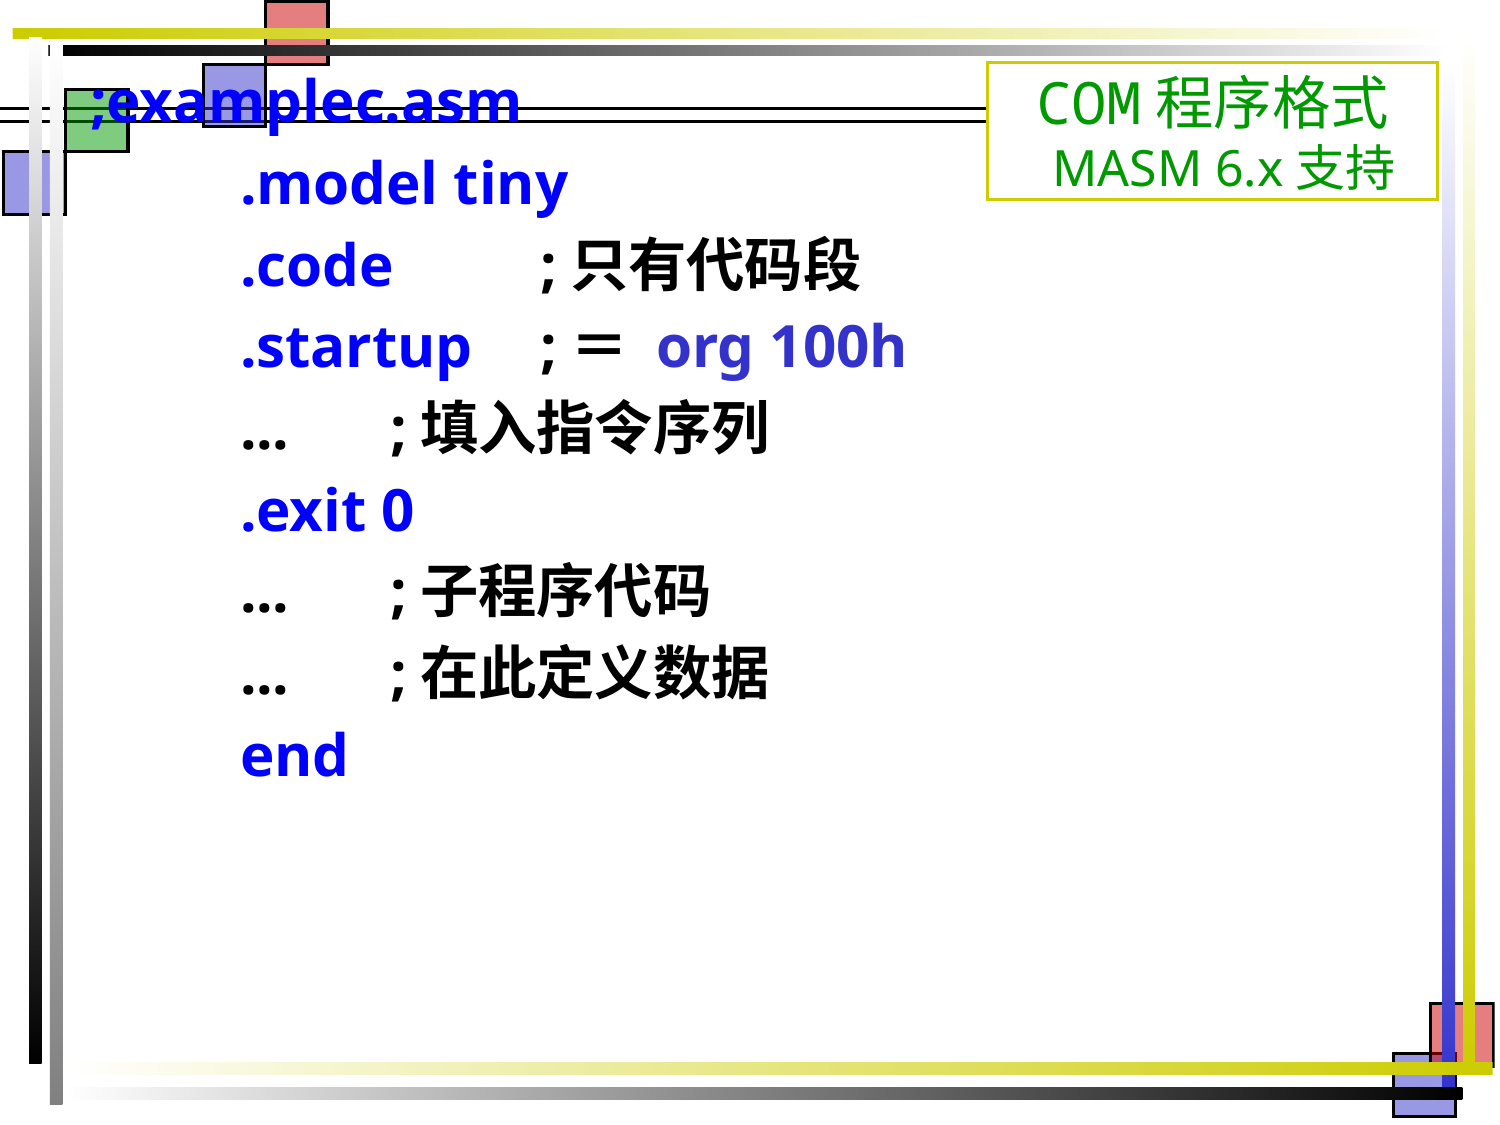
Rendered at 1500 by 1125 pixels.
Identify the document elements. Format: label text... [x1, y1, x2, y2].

list ;examplec.asm .model tiny .code ;只有代码段 .startup ;＝ org 100h ... ;填入指令序列 .exit 0 ... ;子程序代码 ... ;在此定义数据 end [75, 63, 1350, 1012]
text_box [1442, 35, 1476, 1060]
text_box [67, 1062, 1493, 1101]
title COM程序格式 MASM 6.x支持 [987, 63, 1437, 200]
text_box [28, 37, 63, 1105]
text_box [12, 28, 1448, 56]
